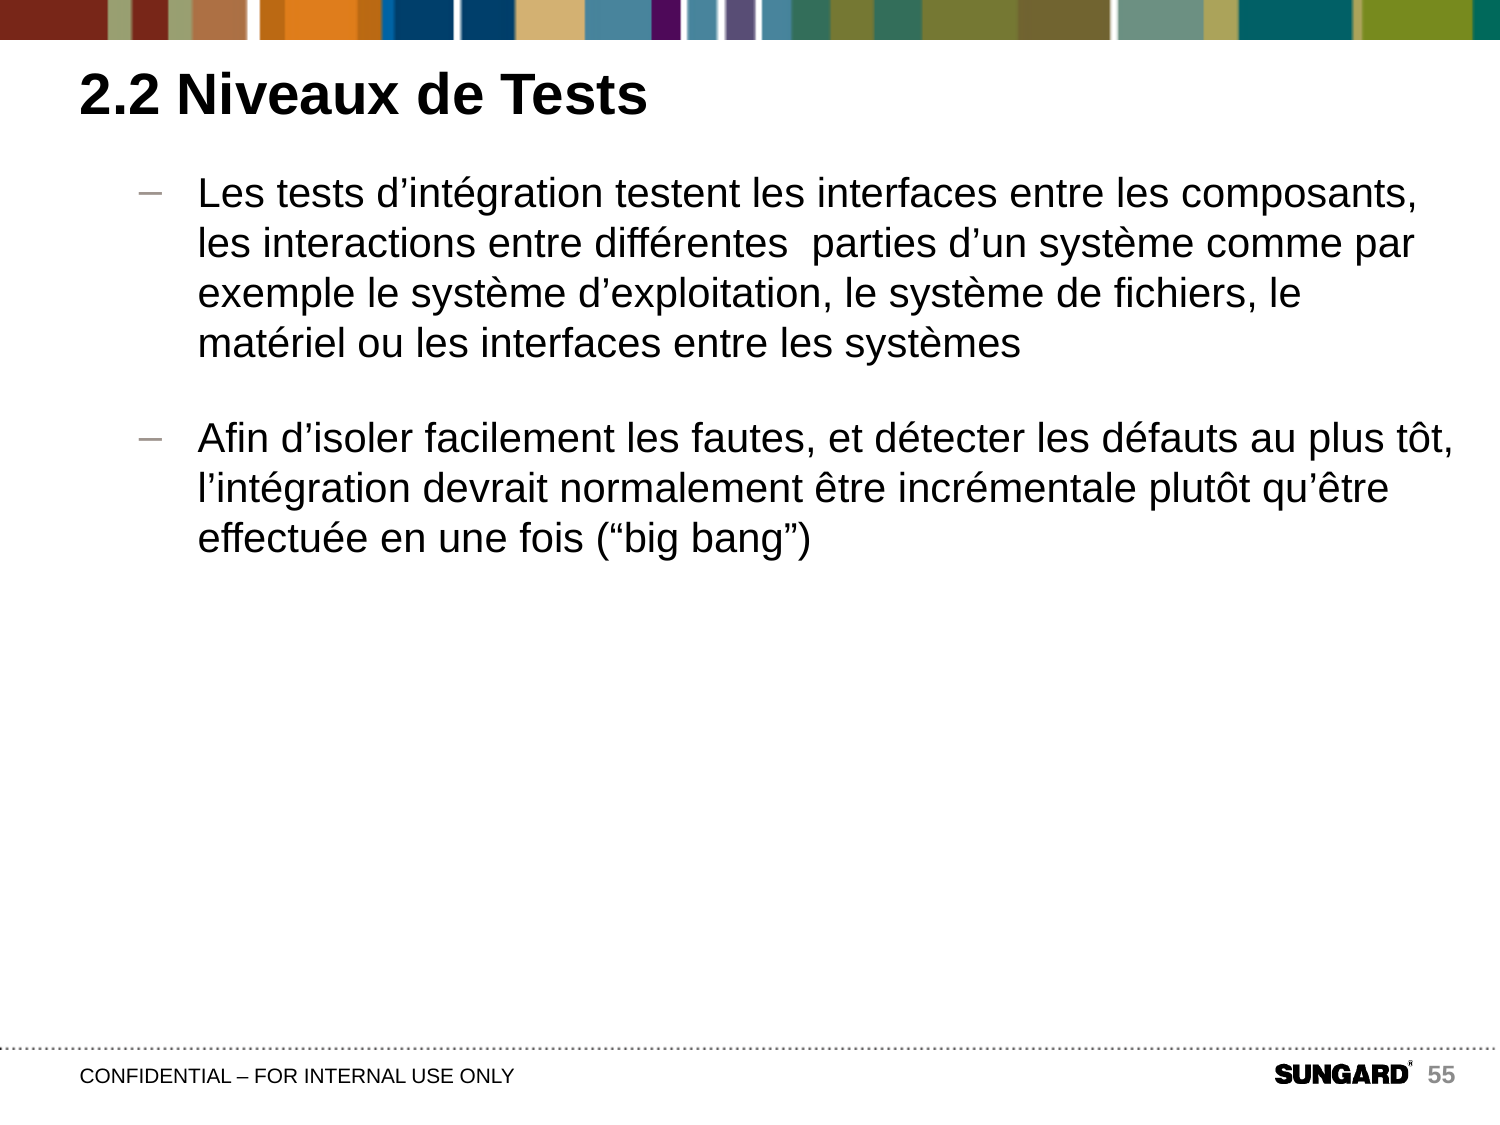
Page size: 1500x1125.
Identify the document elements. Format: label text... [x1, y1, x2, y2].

picture [0, 0, 1500, 40]
title 2.2 Niveaux de Tests [79, 55, 1456, 146]
picture [0, 1043, 1500, 1050]
slide_number 55 [1396, 1058, 1456, 1088]
picture [1275, 1060, 1396, 1084]
list Les tests d’intégration testent les interfaces entre les composants, les interactions entre différentes parties d’un système comme par exemple le système d’exploitation, le système de fichiers, le matériel ou les interfaces entre les systèmes Afin d’isoler facilement les fautes, et détecter les défauts au plus tôt, l’intégration devrait normalement être incrémentale plutôt qu’être effectuée en une fois (“big bang”) [79, 165, 1456, 1022]
